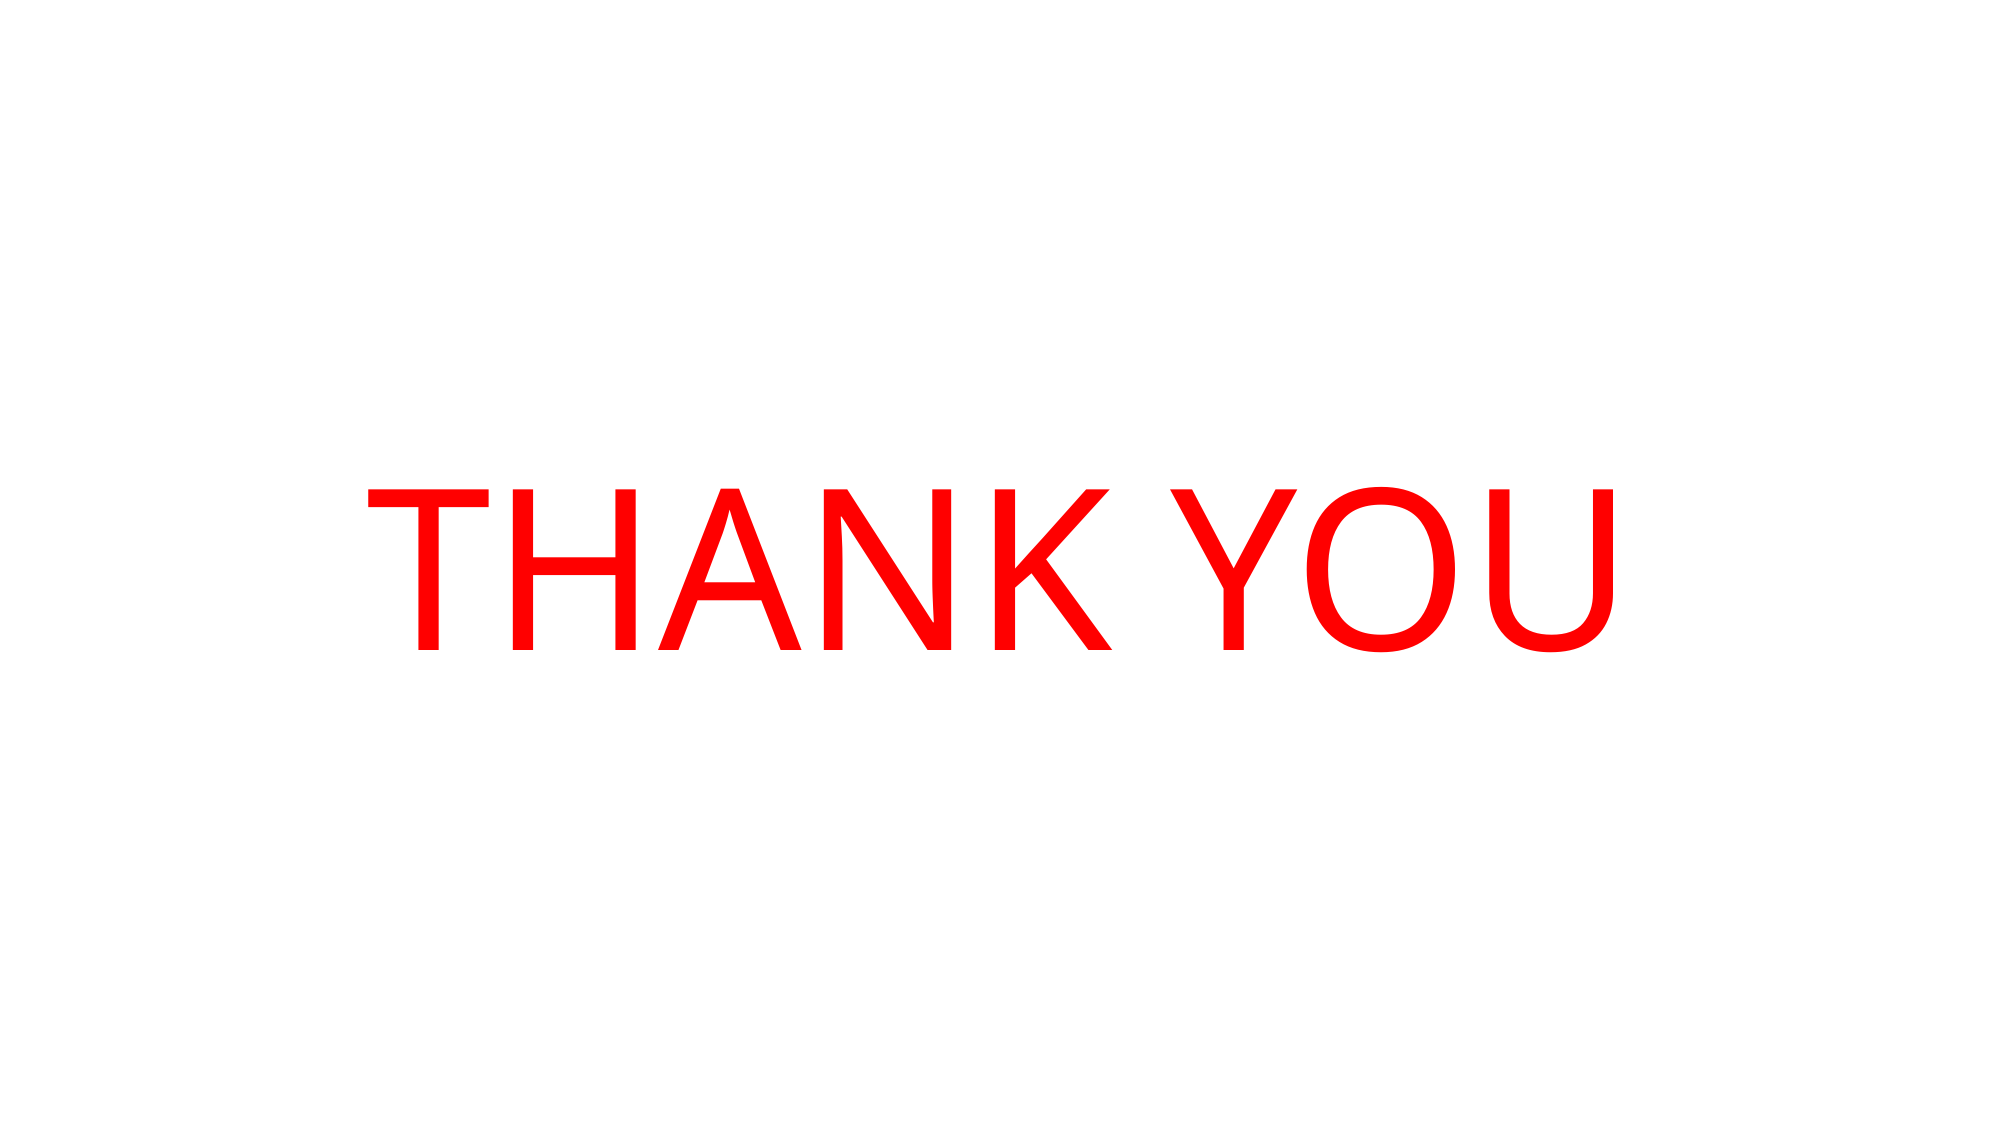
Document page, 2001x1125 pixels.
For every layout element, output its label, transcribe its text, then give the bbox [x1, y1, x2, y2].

text_box THANK YOU [189, 418, 1811, 704]
